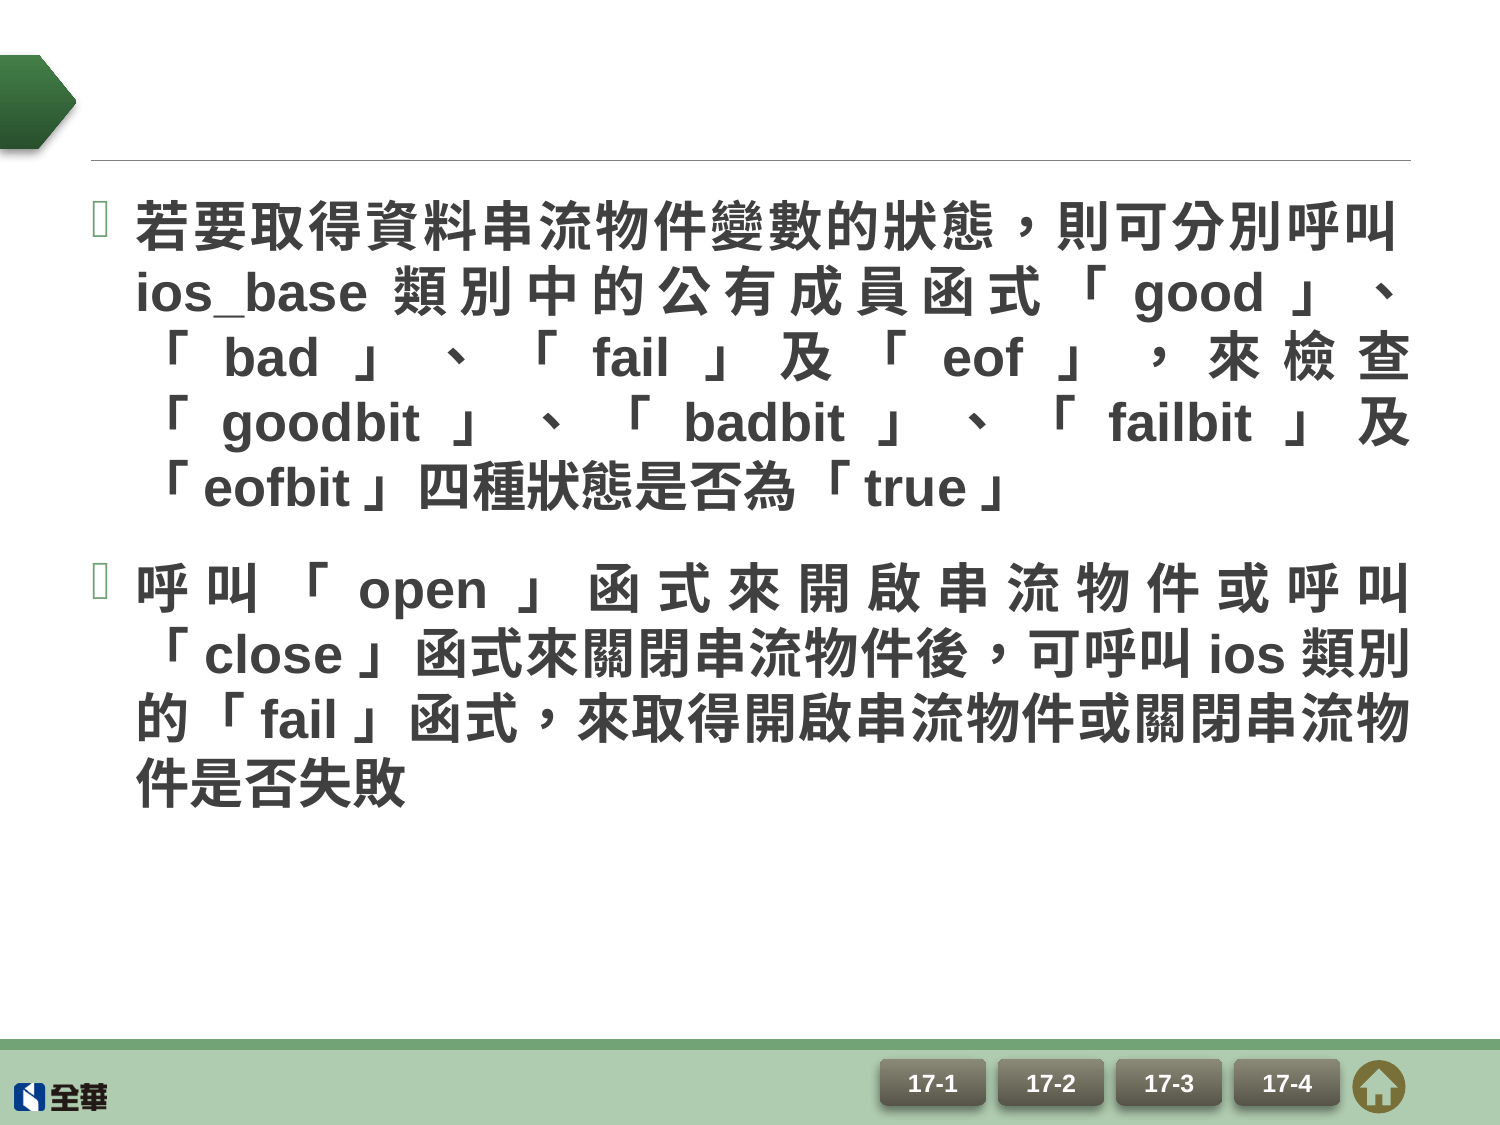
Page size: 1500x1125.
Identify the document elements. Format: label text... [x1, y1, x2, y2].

picture [14, 1083, 107, 1111]
list 若要取得資料串流物件變數的狀態，則可分別呼叫ios_base類別中的公有成員函式「good」、「bad」、「fail」及「eof」，來檢查「goodbit」、「badbit」、「failbit」及「eofbit」四種狀態是否為「true」 呼叫「open」函式來開啟串流物件或呼叫「close」函式來關閉串流物件後，可呼叫ios類別的「fail」函式，來取得開啟串流物件或關閉串流物件是否失敗 [91, 184, 1412, 1000]
